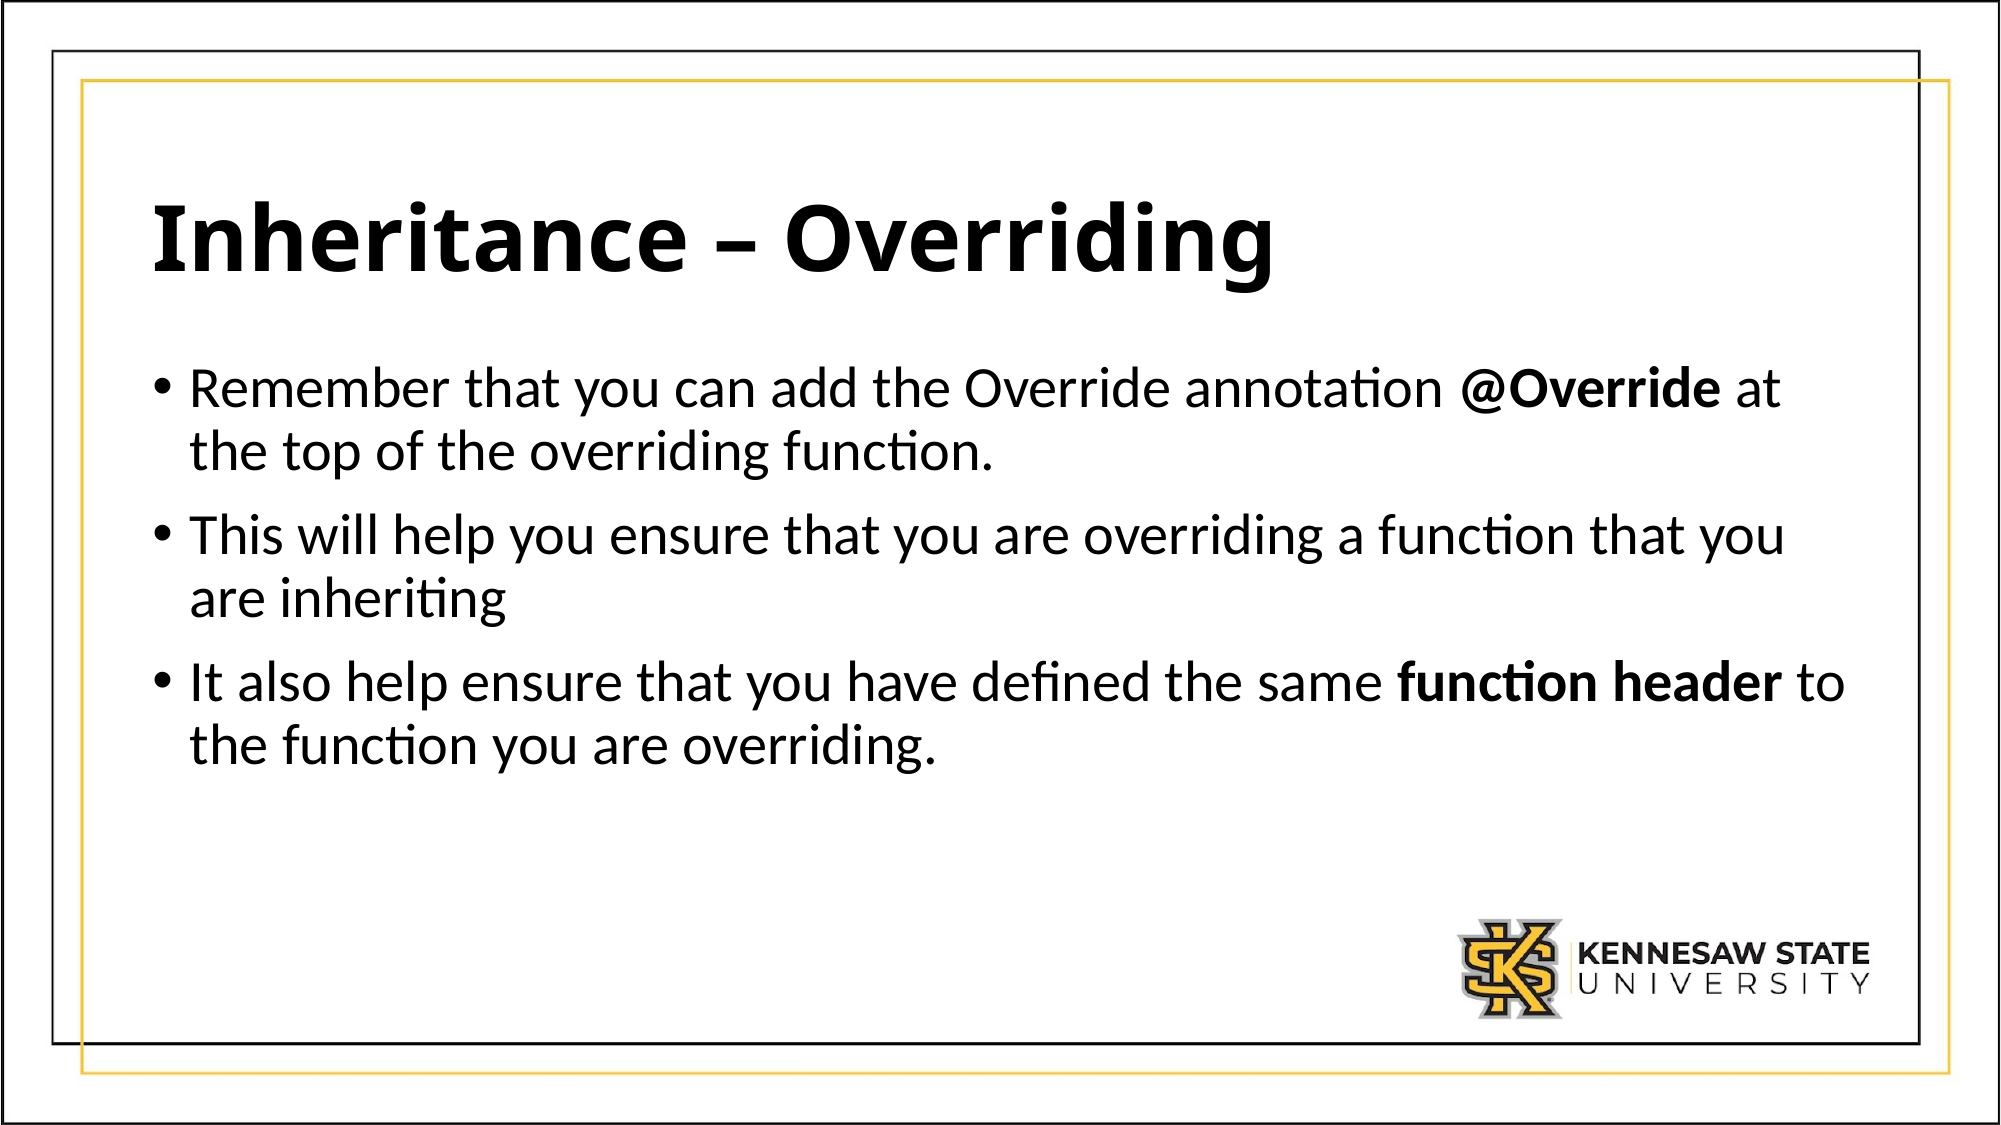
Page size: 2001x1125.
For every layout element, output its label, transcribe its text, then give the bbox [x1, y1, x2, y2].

title Inheritance – Overriding [137, 132, 1863, 350]
picture [0, 0, 2001, 1125]
list Remember that you can add the Override annotation @Override at the top of the overriding function. This will help you ensure that you are overriding a function that you are inheriting It also help ensure that you have defined the same function header to the function you are overriding. [137, 350, 1863, 896]
